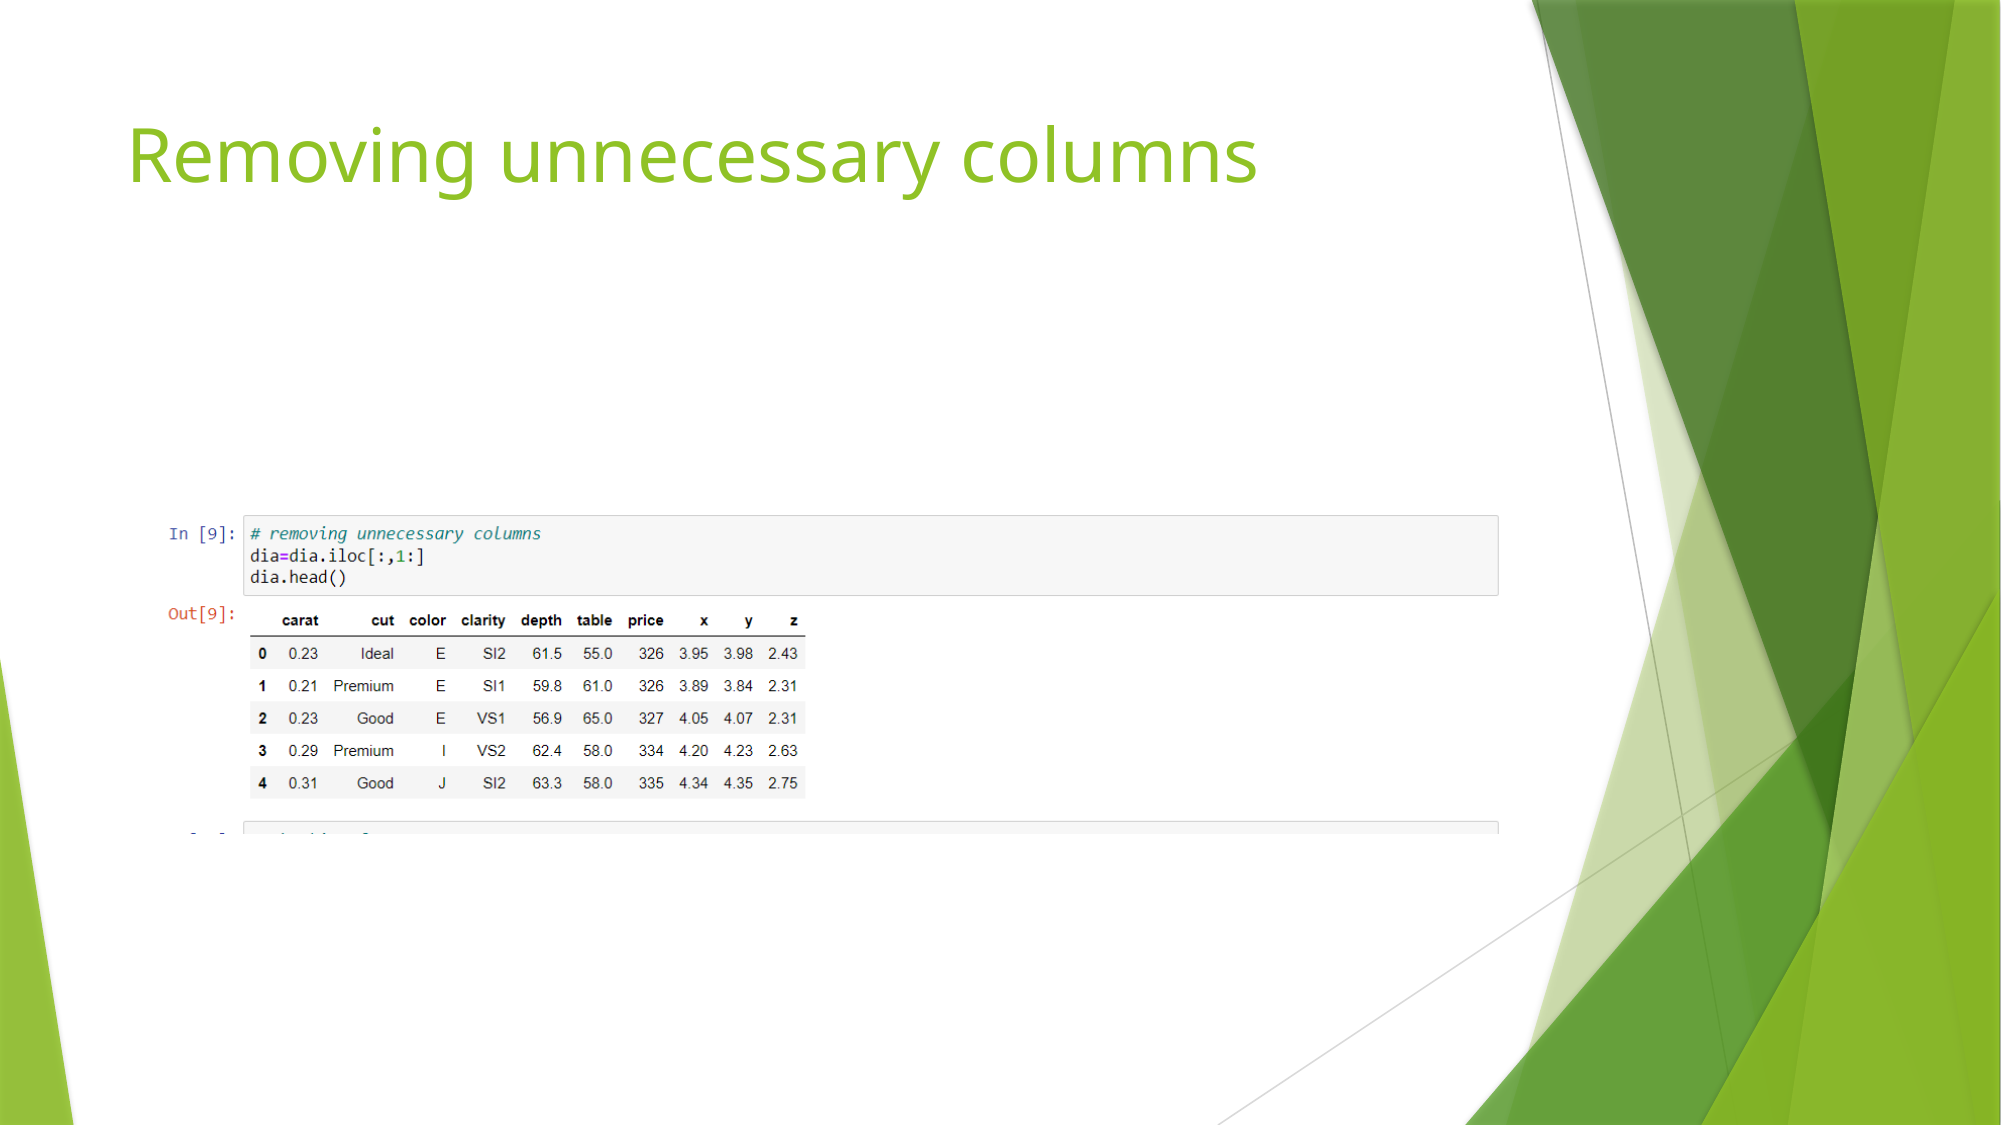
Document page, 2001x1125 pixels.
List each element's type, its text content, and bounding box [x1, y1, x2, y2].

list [110, 511, 1522, 835]
title Removing unnecessary columns [111, 99, 1522, 317]
